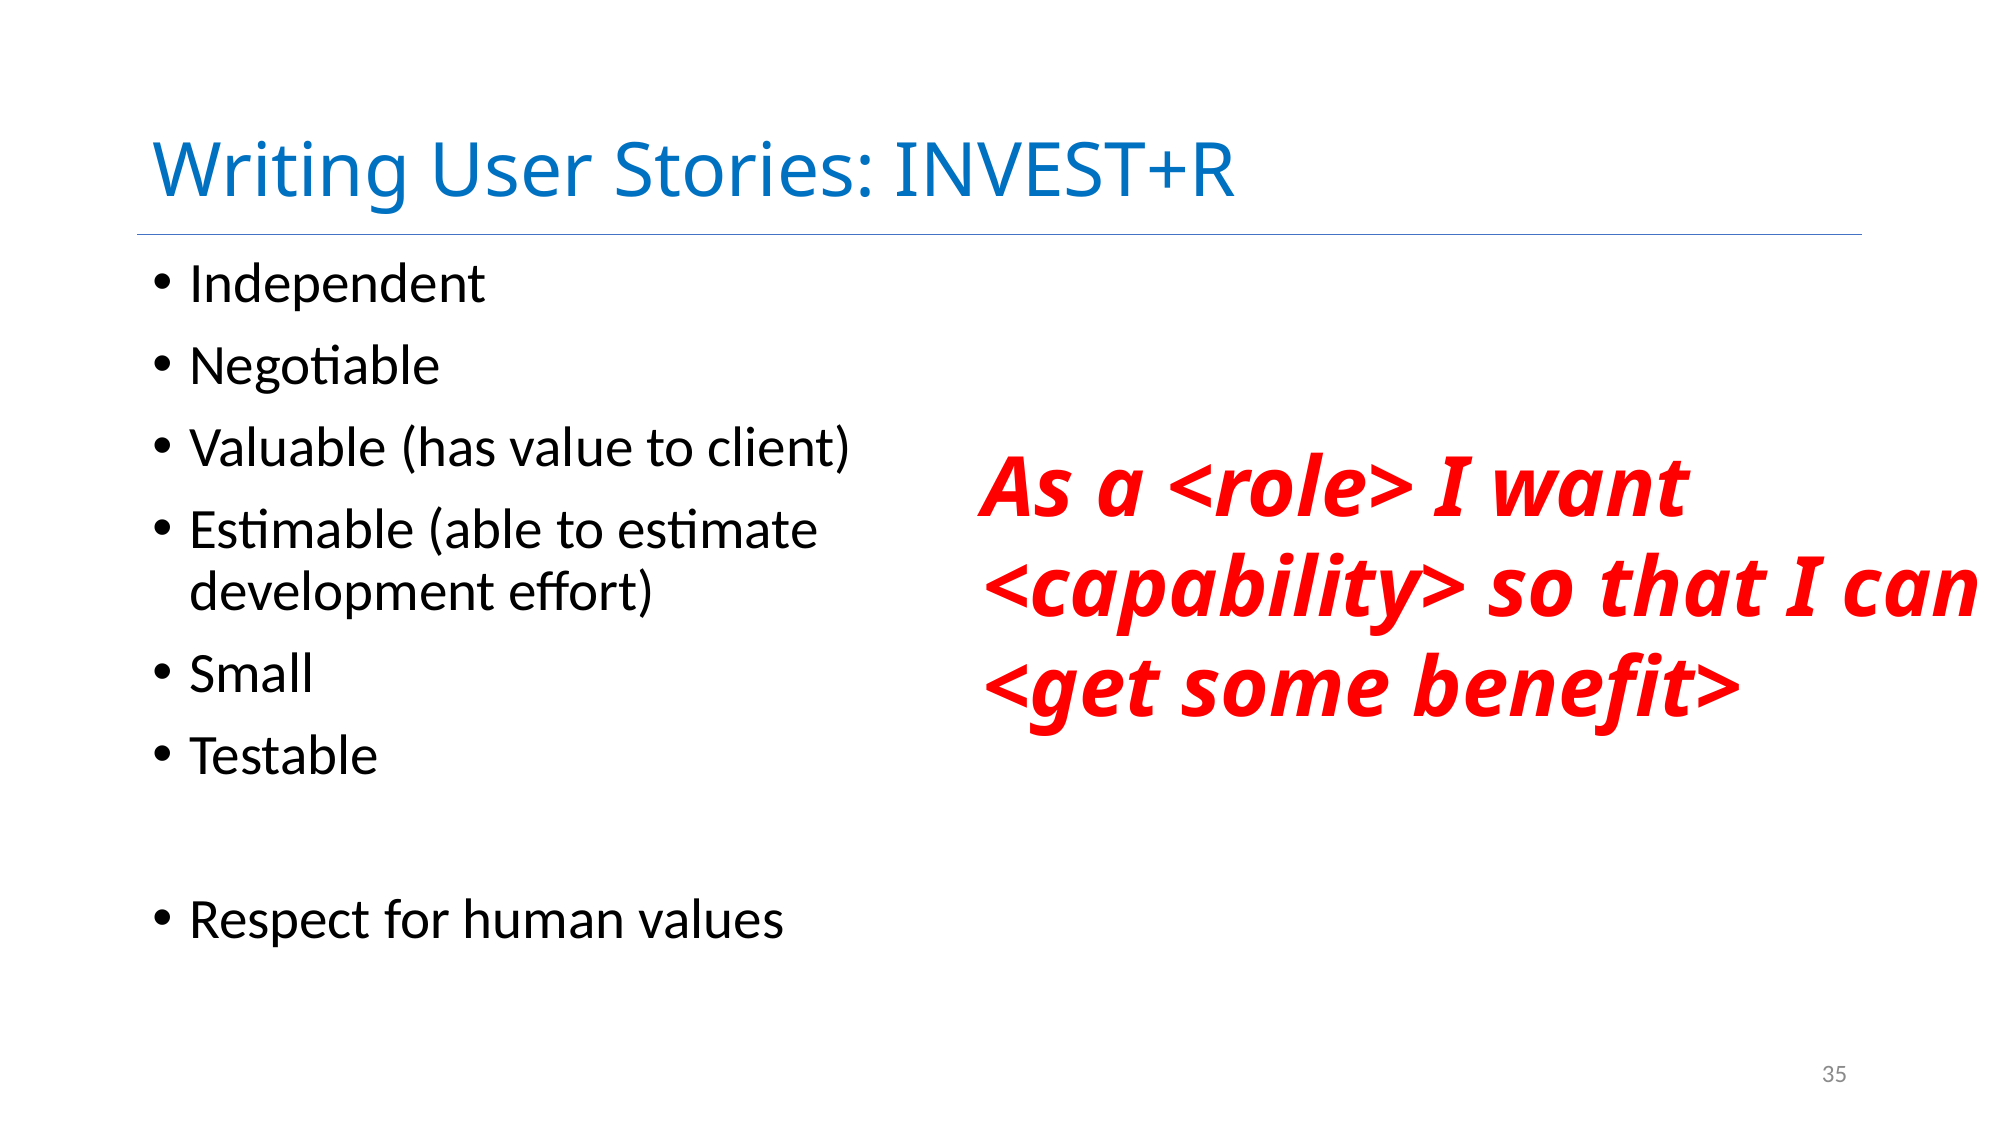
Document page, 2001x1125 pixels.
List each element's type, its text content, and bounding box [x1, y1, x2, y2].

list Independent Negotiable Valuable (has value to client) Estimable (able to estimate development effort) Small Testable Respect for human values [137, 246, 1061, 960]
text_box As a <role> I want <capability> so that I can <get some benefit> [966, 425, 2000, 742]
title Writing User Stories: INVEST+R [137, 3, 1863, 221]
slide_number 35 [1412, 1042, 1863, 1103]
